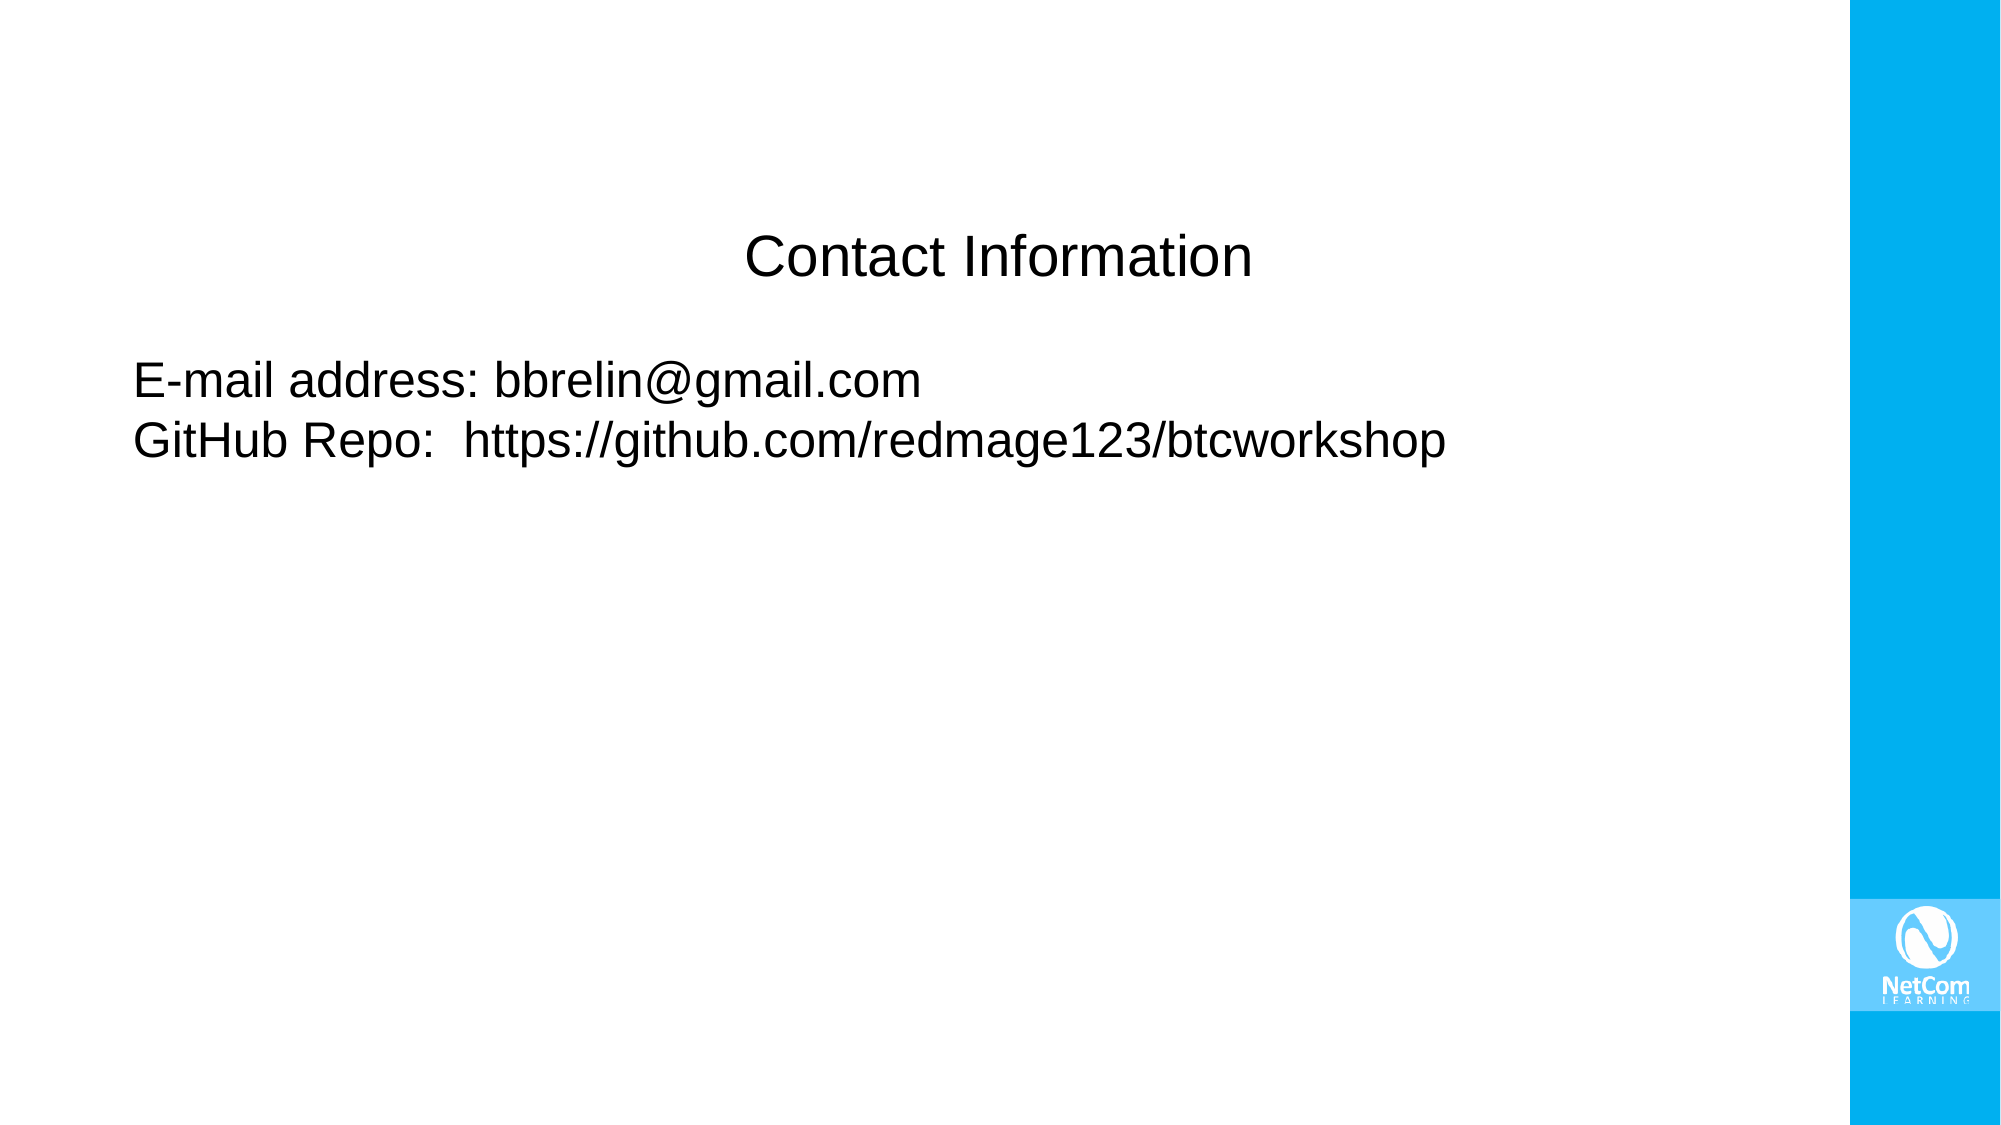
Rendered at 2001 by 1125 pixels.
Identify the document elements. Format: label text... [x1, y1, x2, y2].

picture [1883, 906, 1969, 1004]
text_box E-mail address: bbrelin@gmail.com GitHub Repo: https://github.com/redmage123/btcworkshop [118, 295, 1618, 815]
text_box Contact Information [249, 184, 1750, 296]
